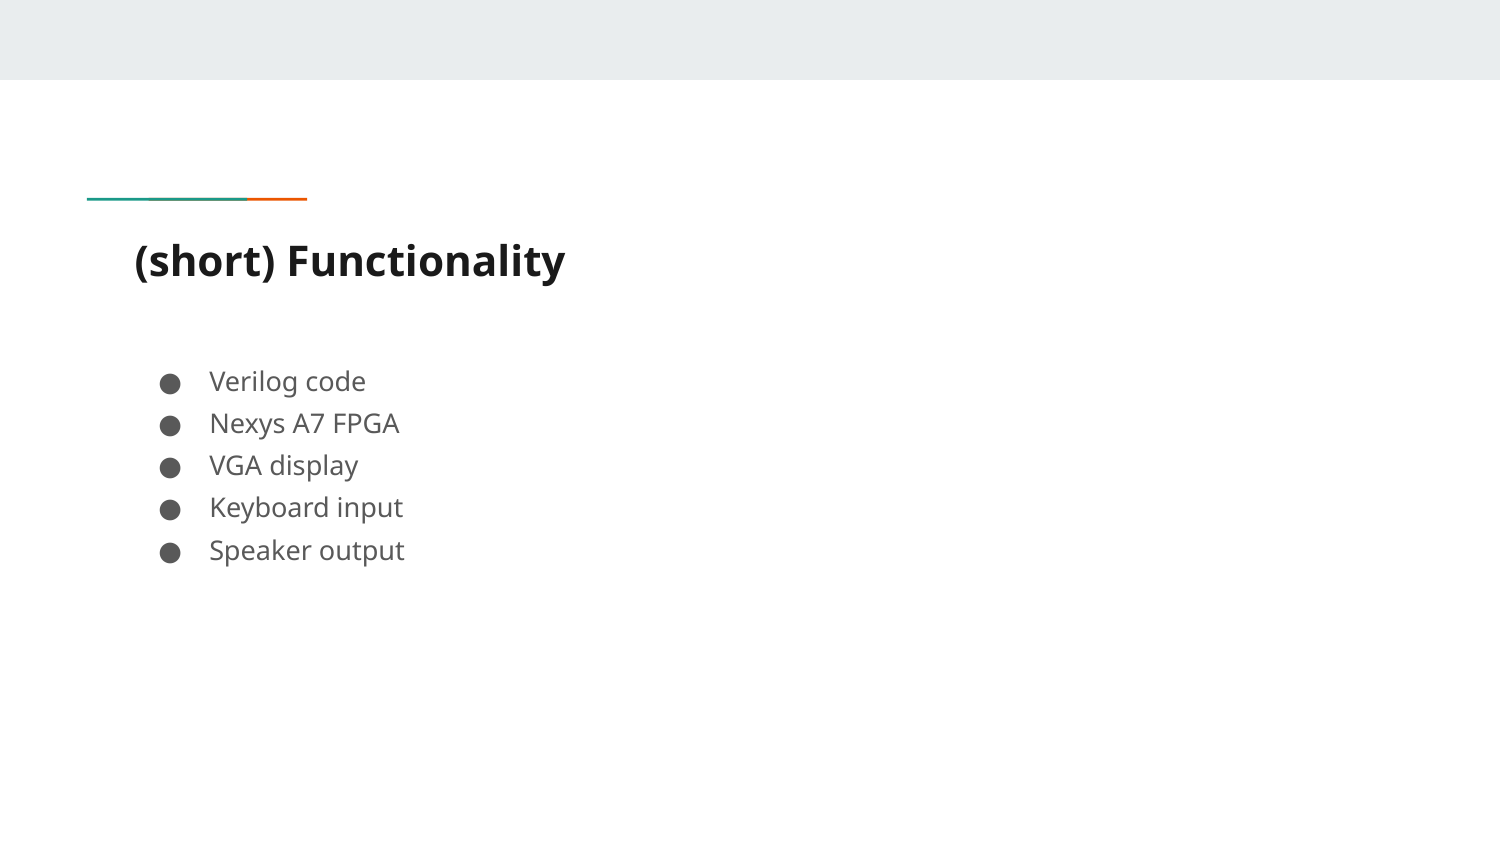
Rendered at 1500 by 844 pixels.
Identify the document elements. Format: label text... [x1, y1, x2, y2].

list Verilog code Nexys A7 FPGA VGA display Keyboard input Speaker output [119, 342, 1381, 807]
title (short) Functionality [119, 216, 1381, 305]
